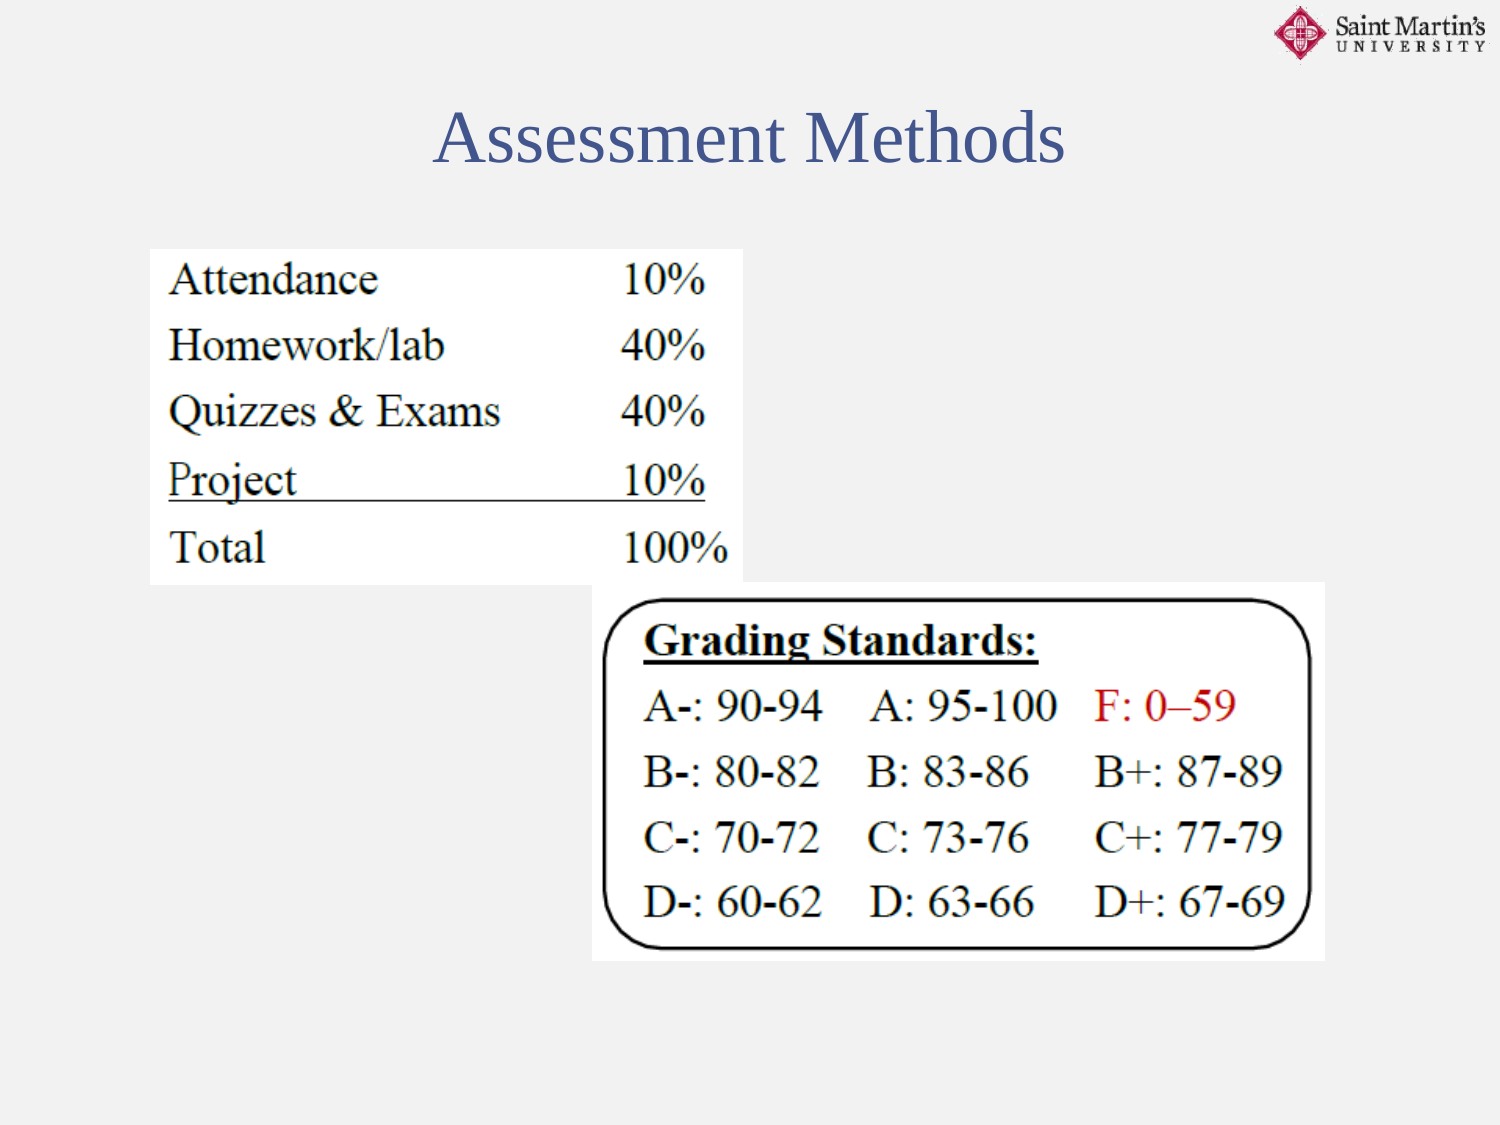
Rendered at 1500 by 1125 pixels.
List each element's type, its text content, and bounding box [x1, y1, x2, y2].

picture [149, 249, 1326, 962]
picture [1264, 0, 1500, 65]
text_box Assessment Methods [108, 49, 1392, 225]
